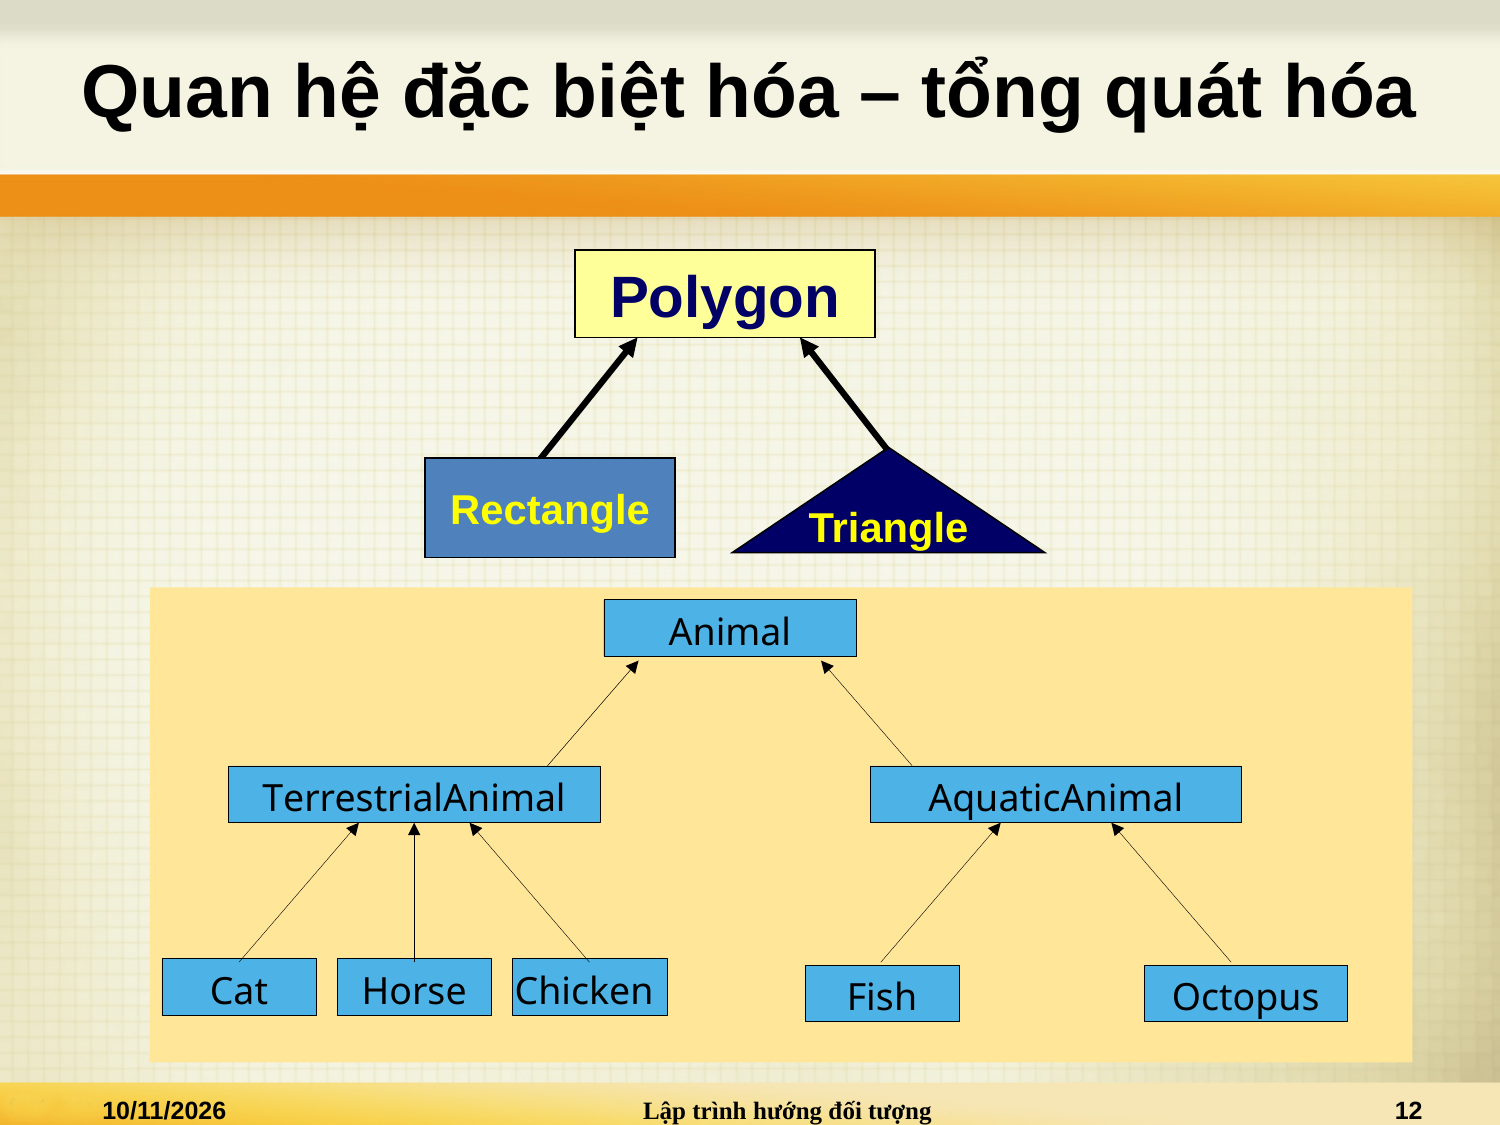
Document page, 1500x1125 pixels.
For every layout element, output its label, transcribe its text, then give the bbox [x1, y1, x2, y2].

text_box Triangle [732, 447, 1045, 553]
text_box [541, 337, 638, 457]
slide_number 12 [1087, 1087, 1438, 1125]
text_box Rectangle [425, 457, 675, 558]
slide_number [87, 1087, 438, 1125]
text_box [149, 587, 1413, 1063]
footer Lập trình hướng đối tượng [549, 1087, 1025, 1125]
text_box [799, 337, 888, 451]
title Quan hệ đặc biệt hóa – tổng quát hóa [0, 0, 1500, 175]
picture [0, 175, 1500, 1125]
text_box Polygon [574, 249, 875, 338]
